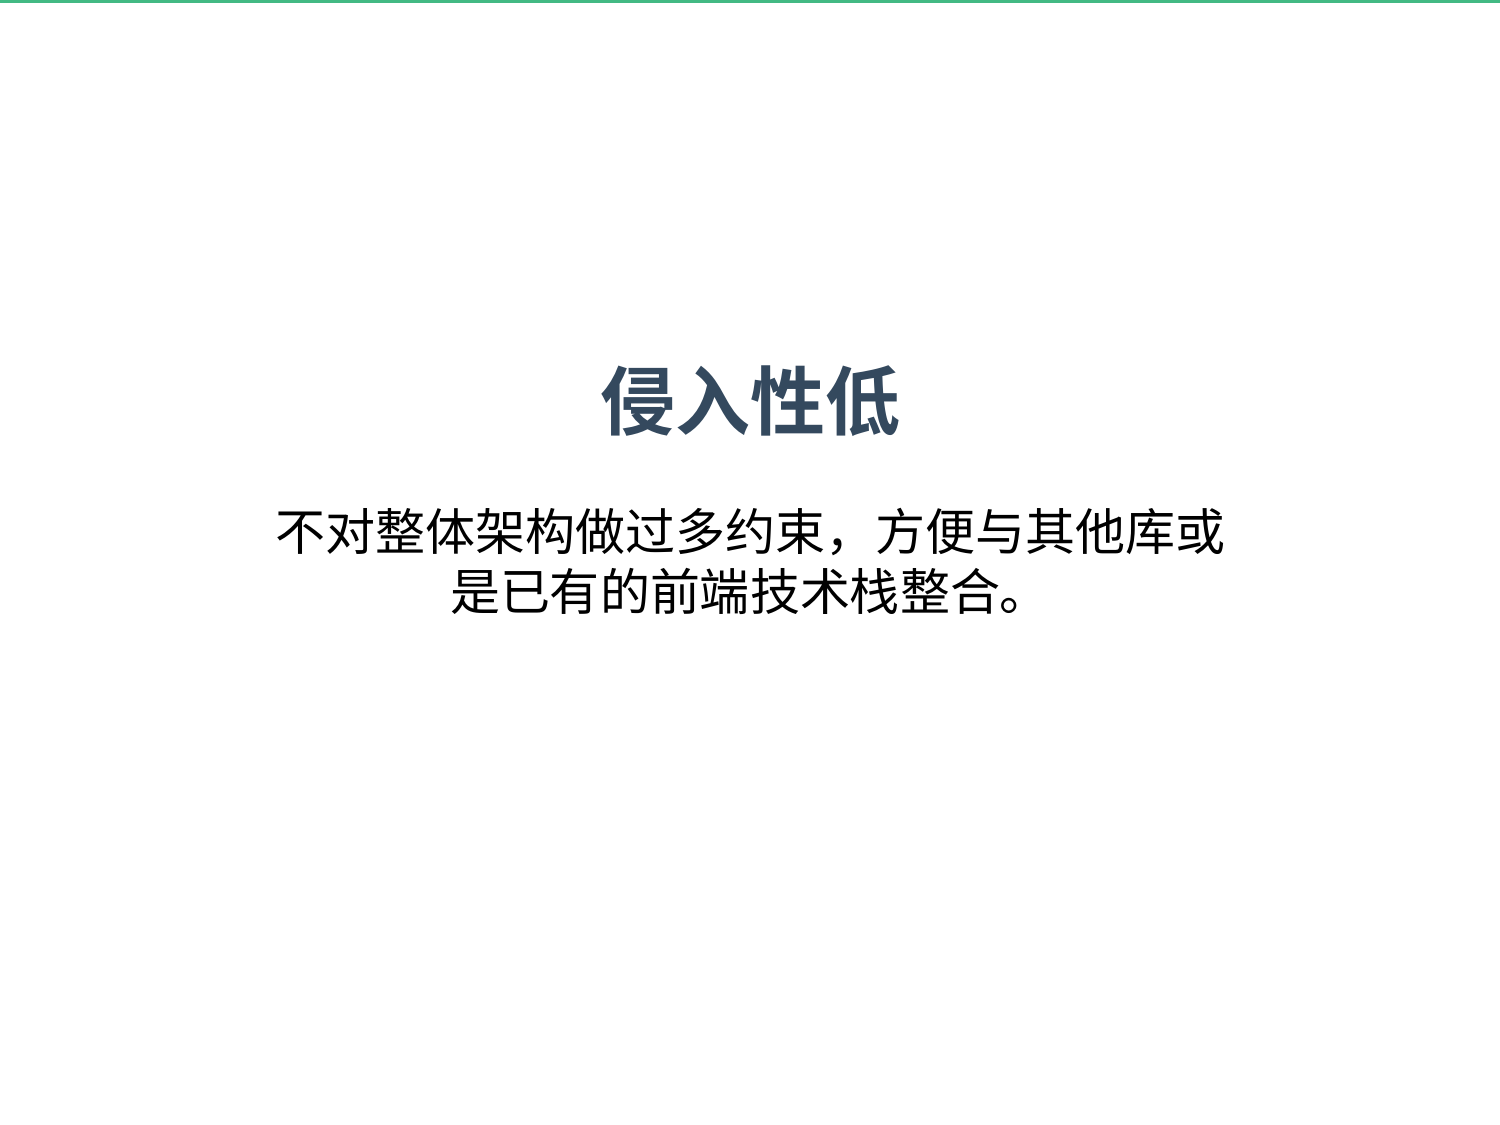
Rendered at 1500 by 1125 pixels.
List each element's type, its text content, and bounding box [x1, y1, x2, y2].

text_box 侵入性低 [505, 339, 995, 471]
text_box 不对整体架构做过多约束，方便与其他库或是已有的前端技术栈整合。 [246, 485, 1254, 786]
